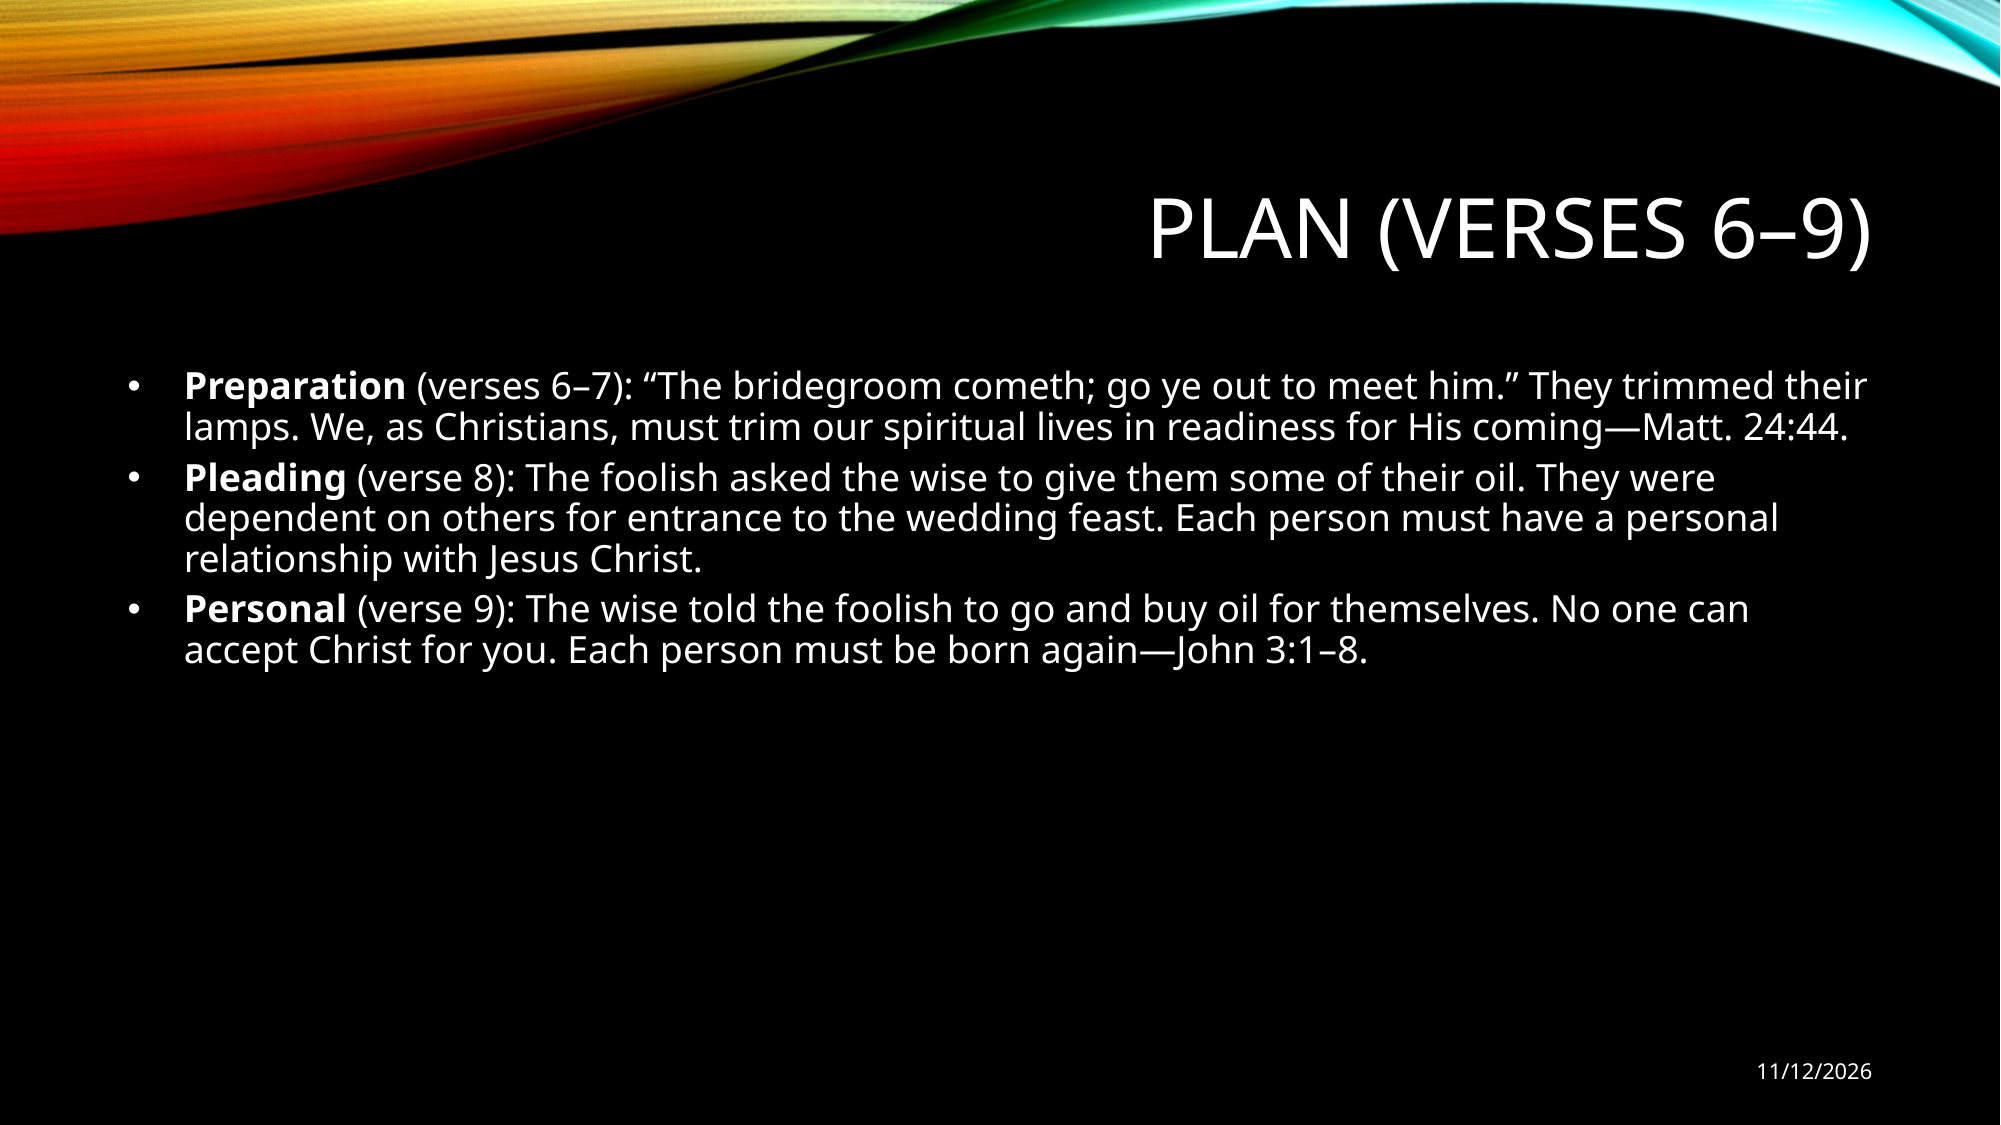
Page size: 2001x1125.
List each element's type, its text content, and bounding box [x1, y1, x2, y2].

list Preparation (verses 6–7): “The bridegroom cometh; go ye out to meet him.” They trimmed their lamps. We, as Christians, must trim our spiritual lives in readiness for His coming—Matt. 24:44. Pleading (verse 8): The foolish asked the wise to give them some of their oil. They were dependent on others for entrance to the wedding feast. Each person must have a personal relationship with Jesus Christ. Personal (verse 9): The wise told the foolish to go and buy oil for themselves. No one can accept Christ for you. Each person must be born again—John 3:1–8. [112, 360, 1888, 1021]
title Plan (verses 6–9) [474, 125, 1888, 338]
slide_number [1410, 1042, 1888, 1103]
picture [0, 0, 2000, 237]
